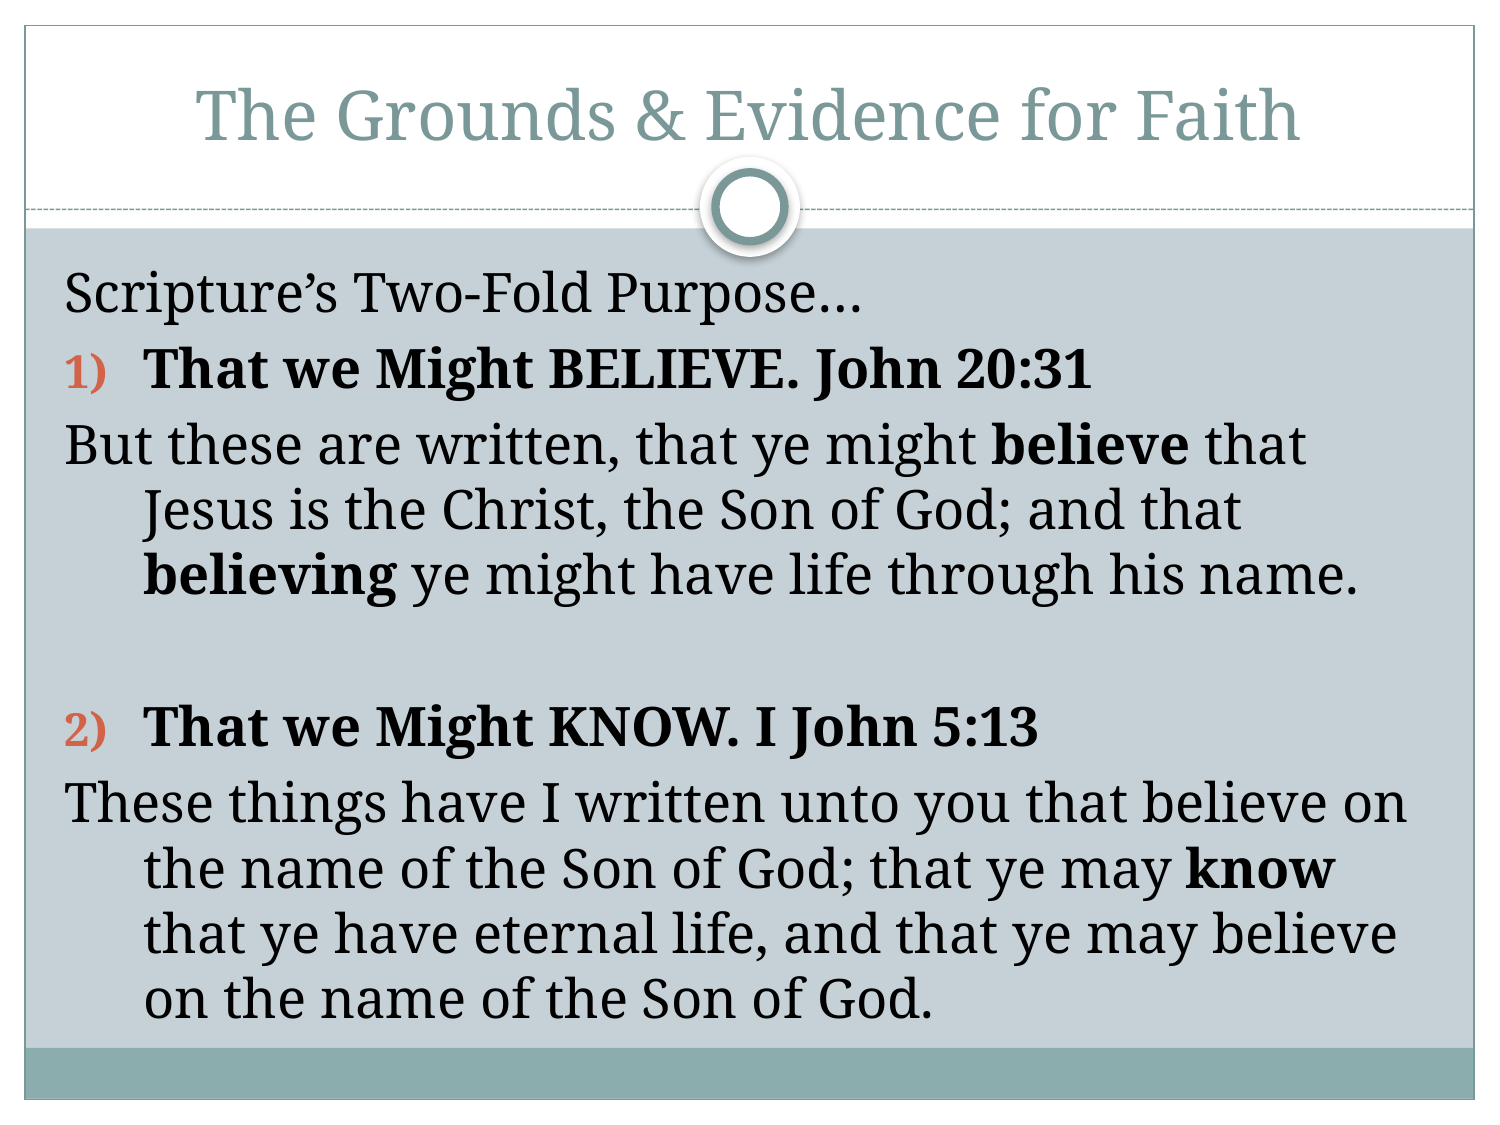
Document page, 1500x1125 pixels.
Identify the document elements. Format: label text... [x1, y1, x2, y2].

title The Grounds & Evidence for Faith [49, 37, 1450, 162]
list Scripture’s Two-Fold Purpose… That we Might BELIEVE. John 20:31 But these are written, that ye might believe that Jesus is the Christ, the Son of God; and that believing ye might have life through his name. That we Might KNOW. I John 5:13 These things have I written unto you that believe on the name of the Son of God; that ye may know that ye have eternal life, and that ye may believe on the name of the Son of God. [49, 250, 1445, 1050]
